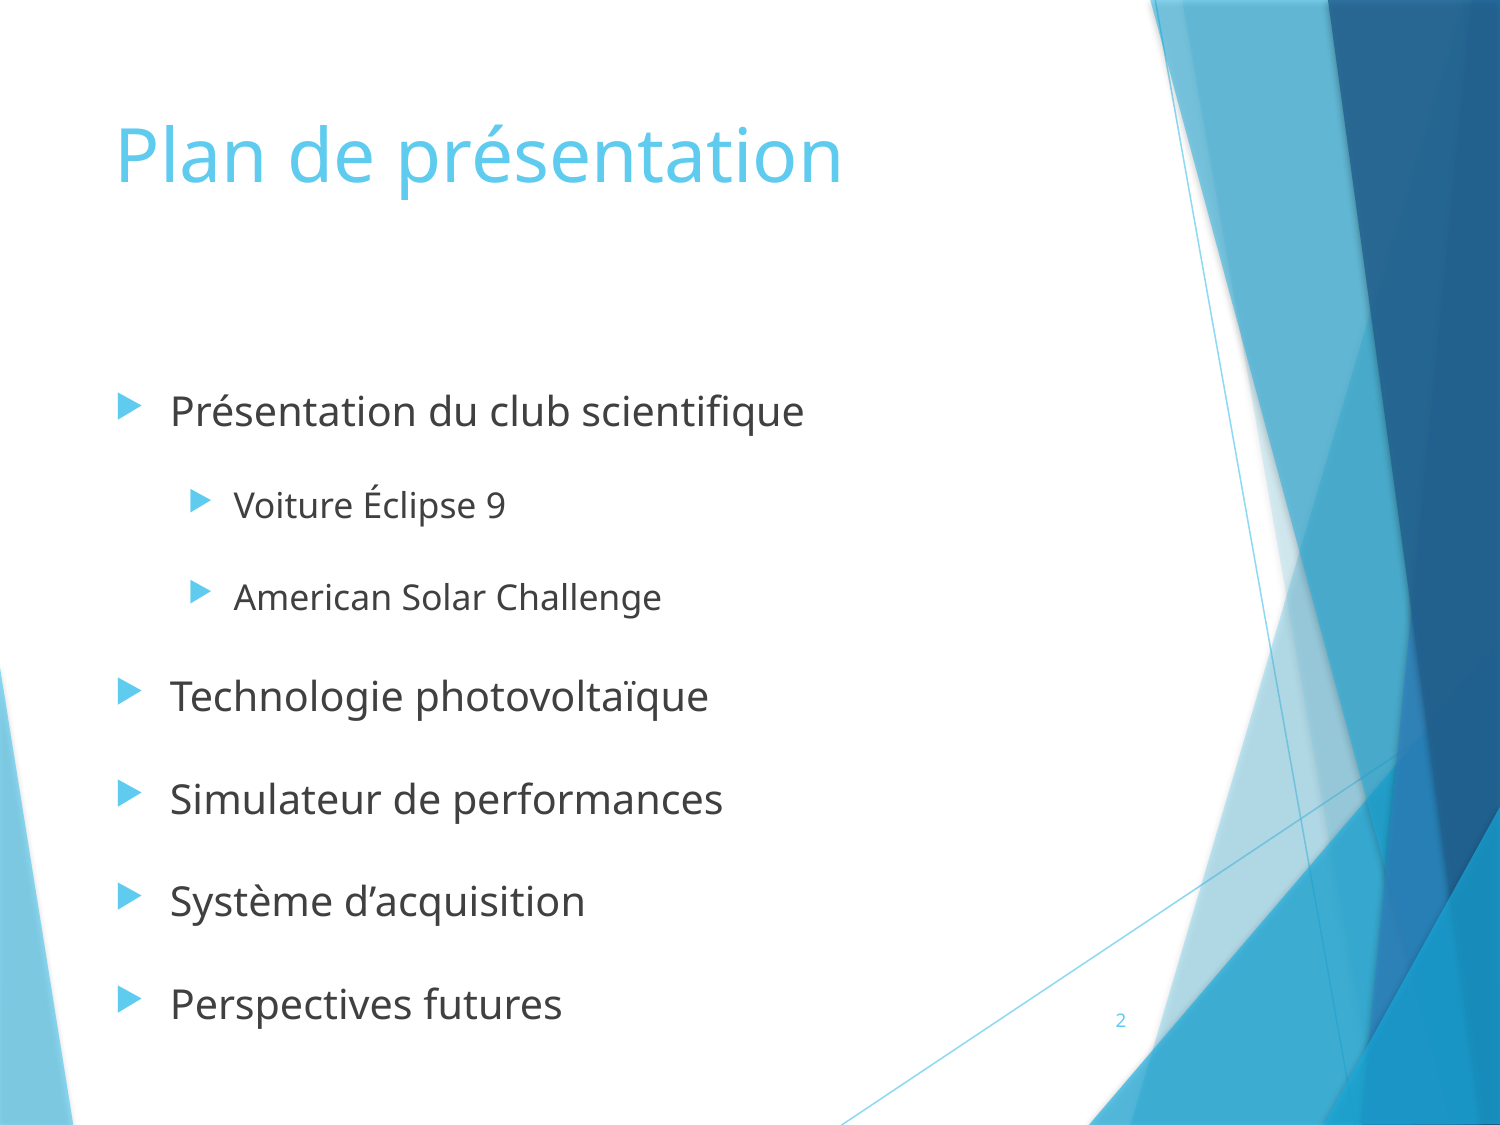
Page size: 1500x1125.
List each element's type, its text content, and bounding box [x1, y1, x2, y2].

list Présentation du club scientifique Voiture Éclipse 9 American Solar Challenge Technologie photovoltaïque Simulateur de performances Système d’acquisition Perspectives futures [99, 343, 1158, 1038]
title Plan de présentation [99, 99, 1142, 317]
slide_number 2 [1057, 991, 1142, 1051]
